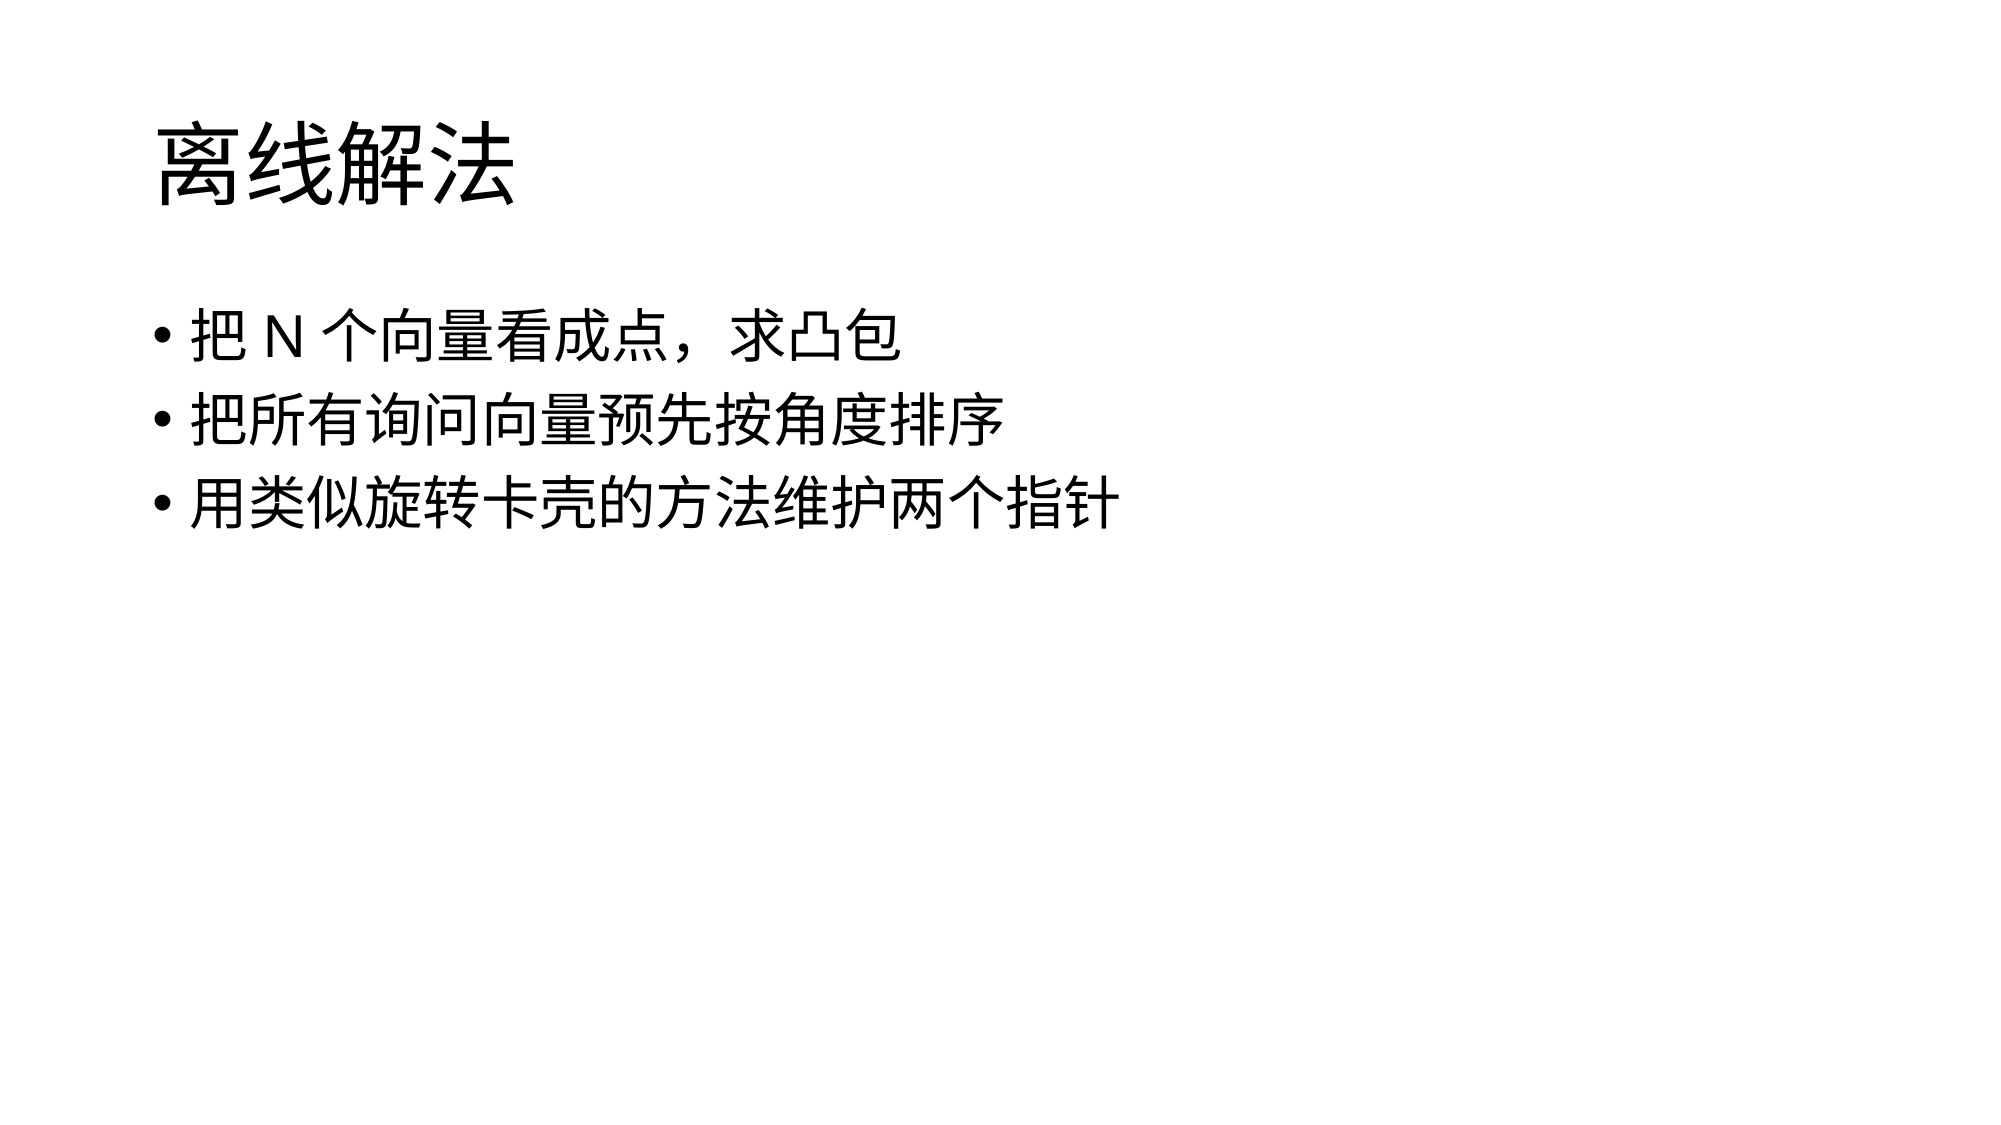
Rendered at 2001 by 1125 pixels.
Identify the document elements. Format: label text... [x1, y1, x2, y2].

title 离线解法 [137, 59, 1863, 278]
list 把N个向量看成点，求凸包 把所有询问向量预先按角度排序 用类似旋转卡壳的方法维护两个指针 [137, 299, 1863, 1014]
